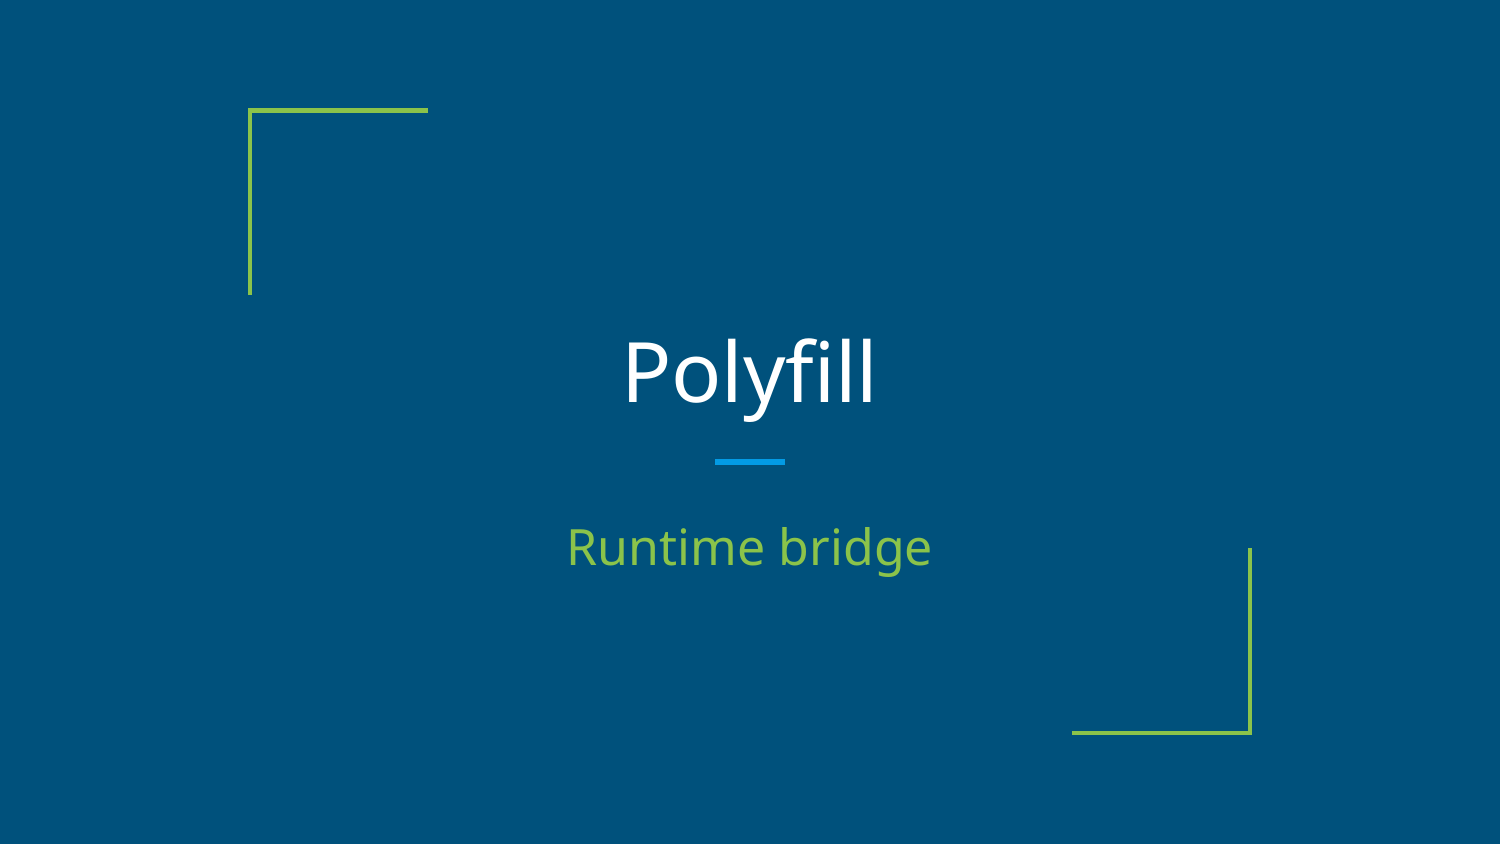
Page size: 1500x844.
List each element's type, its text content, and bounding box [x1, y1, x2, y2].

subtitle Runtime bridge [275, 500, 1225, 650]
title Polyfill [275, 195, 1225, 435]
